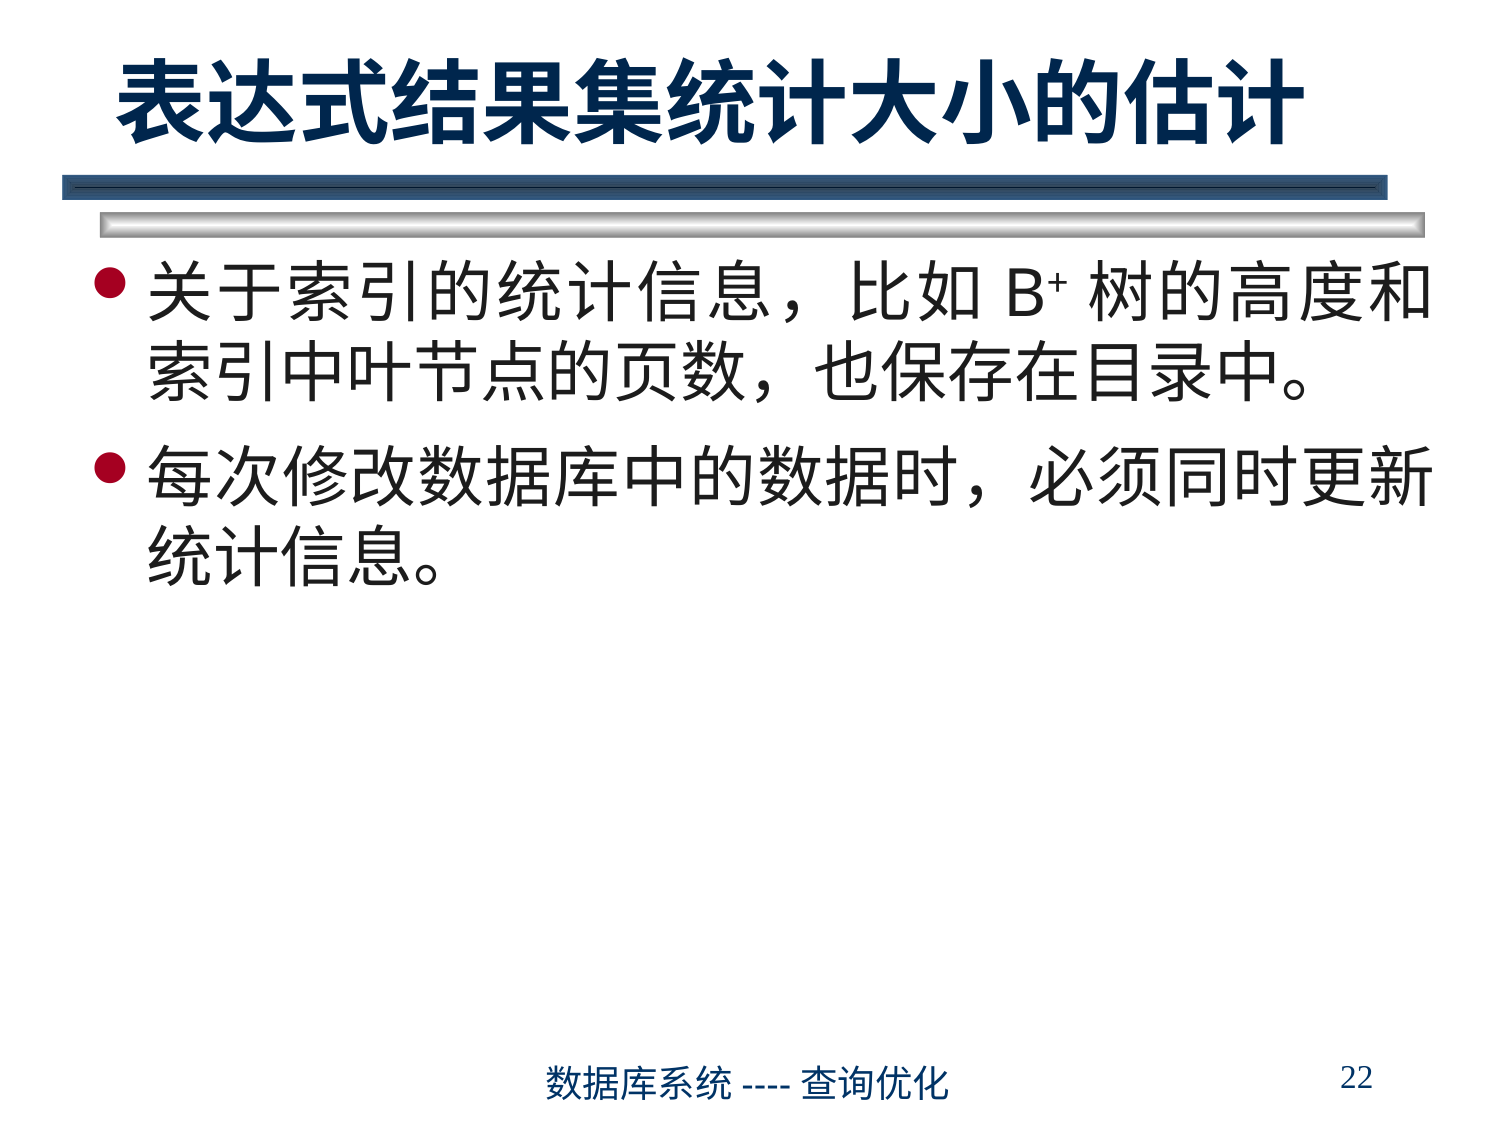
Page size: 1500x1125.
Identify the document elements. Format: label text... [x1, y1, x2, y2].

slide_number 22 [1324, 1049, 1489, 1101]
footer 数据库系统----查询优化 [529, 1058, 1229, 1113]
title 表达式结果集统计大小的估计 [99, 62, 1375, 163]
list 关于索引的统计信息，比如B+树的高度和索引中叶节点的页数，也保存在目录中。 每次修改数据库中的数据时，必须同时更新统计信息。 [75, 242, 1450, 1043]
